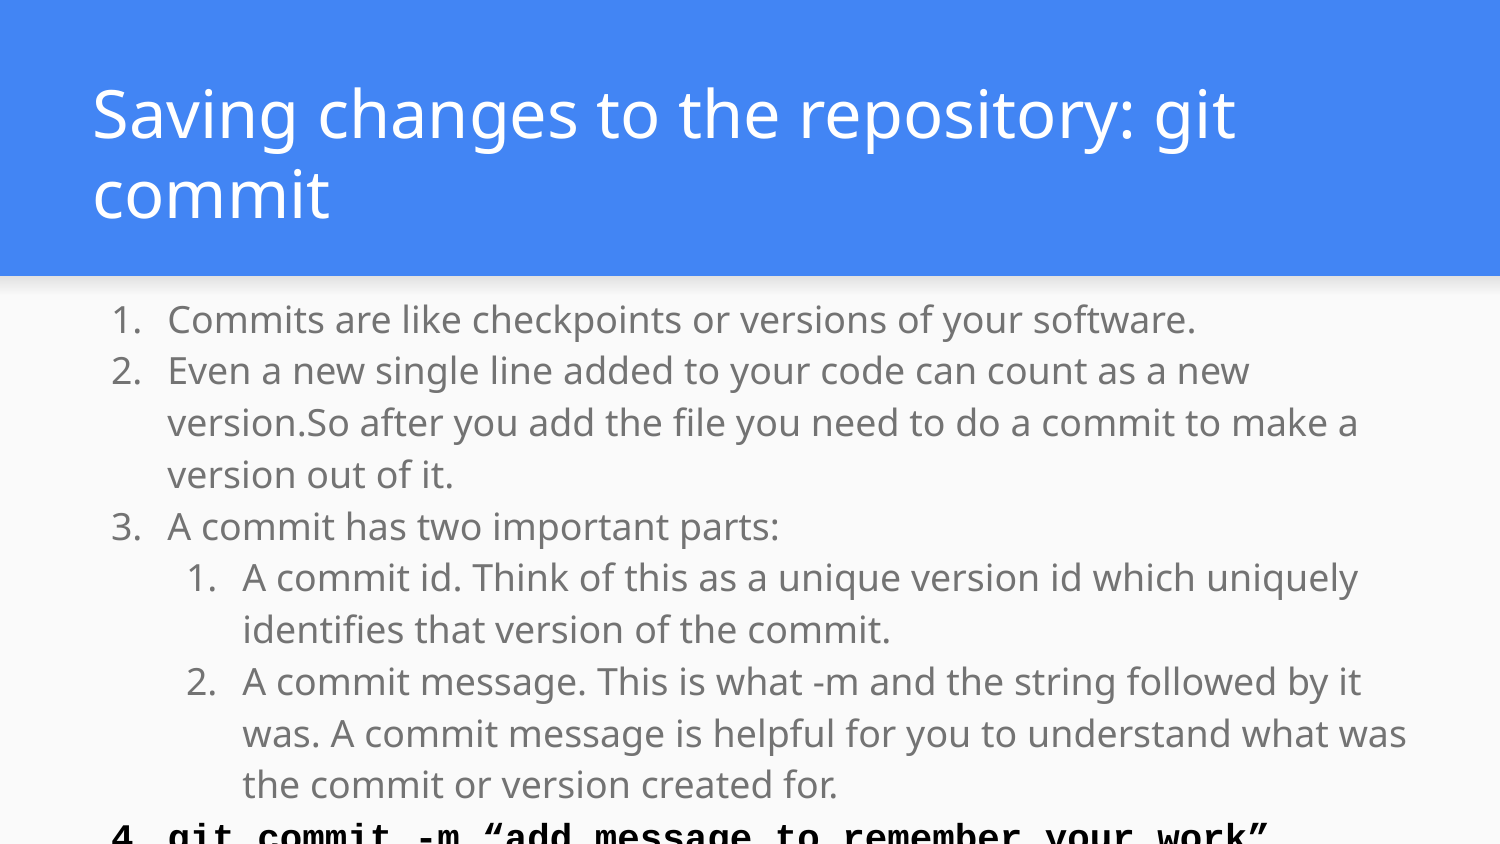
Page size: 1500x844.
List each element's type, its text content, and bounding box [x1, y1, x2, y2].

title Saving changes to the repository: git commit [77, 121, 1427, 248]
list Commits are like checkpoints or versions of your software. Even a new single line added to your code can count as a new version.So after you add the file you need to do a commit to make a version out of it. A commit has two important parts: A commit id. Think of this as a unique version id which uniquely identifies that version of the commit. A commit message. This is what -m and the string followed by it was. A commit message is helpful for you to understand what was the commit or version created for. git commit -m “add message to remember your work” [77, 273, 1427, 812]
